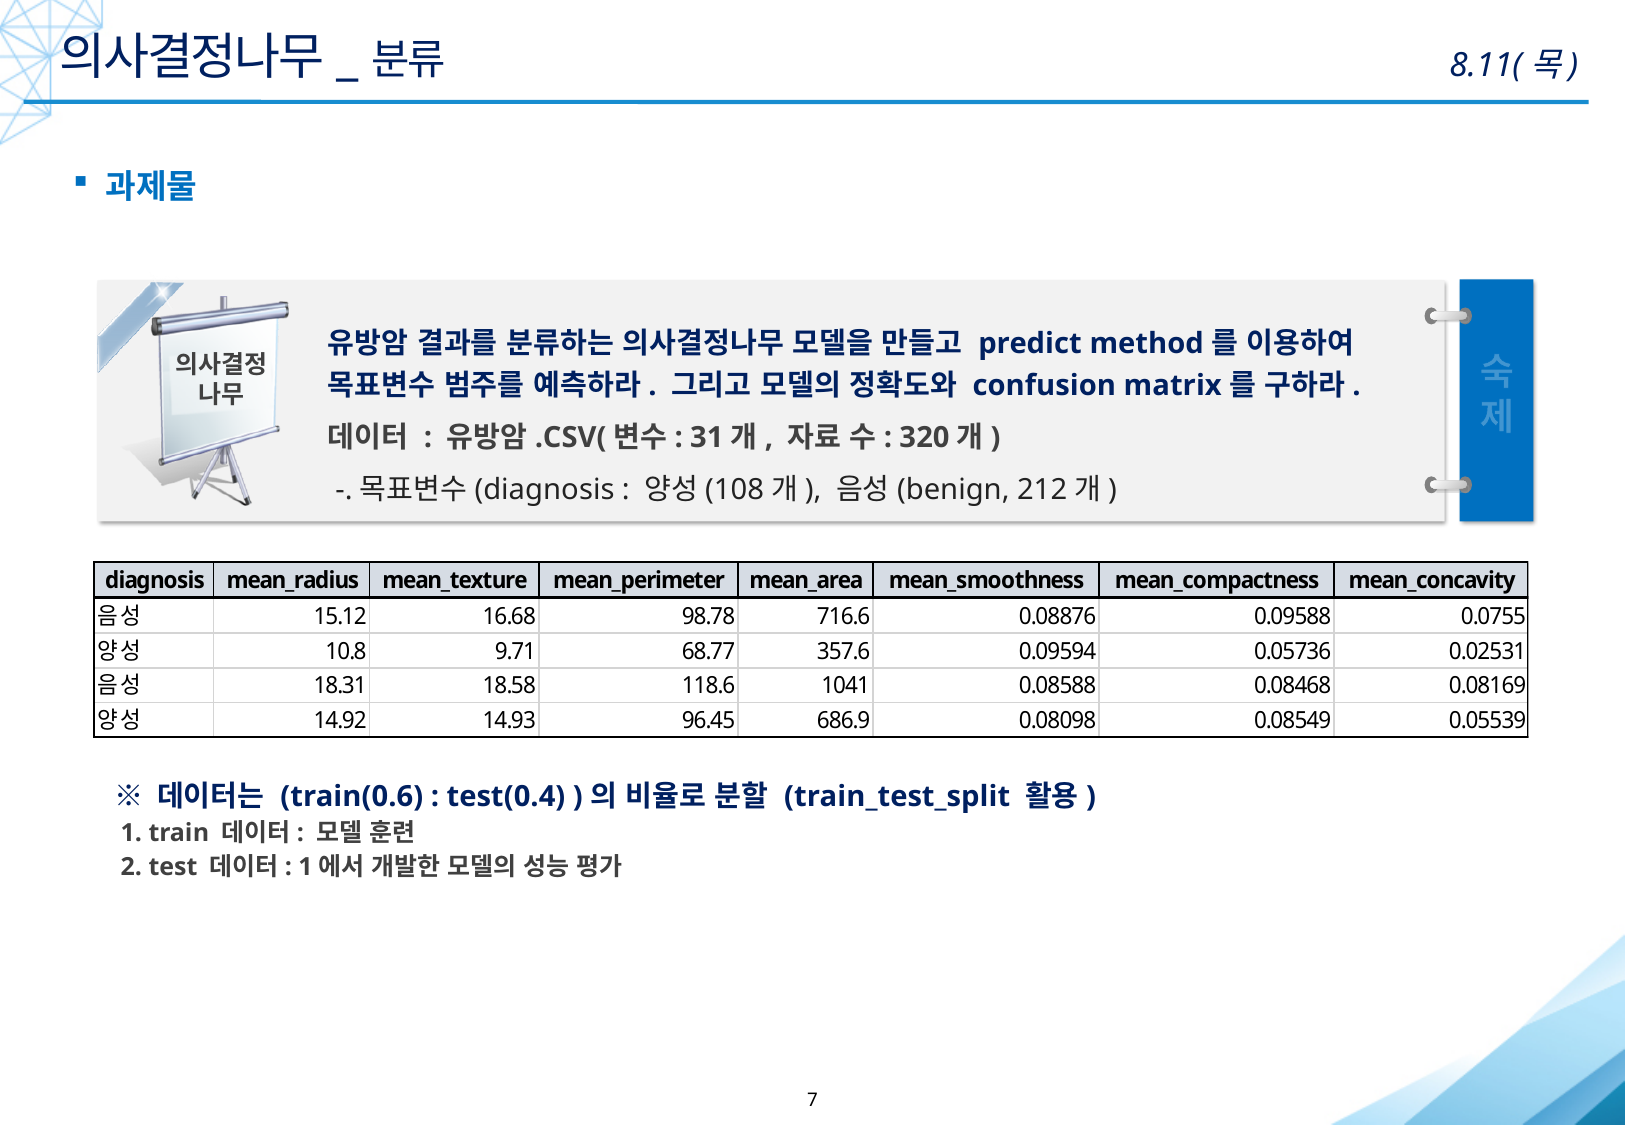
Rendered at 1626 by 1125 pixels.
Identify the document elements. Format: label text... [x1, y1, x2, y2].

text_box 8.11(목) [982, 35, 1594, 81]
text_box 과제물 [57, 154, 1531, 229]
text_box ※ 데이터는 (train(0.6) : test(0.4) )의 비율로 분할 (train_test_split 활용) 1. train 데이터: 모델 훈련 2. test 데이터: 1에서 개발한 모델의 성능 평가 [99, 762, 1504, 889]
picture [0, 0, 1625, 1125]
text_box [95, 227, 1534, 522]
text_box 의사결정나무_분류 [44, 16, 1321, 92]
